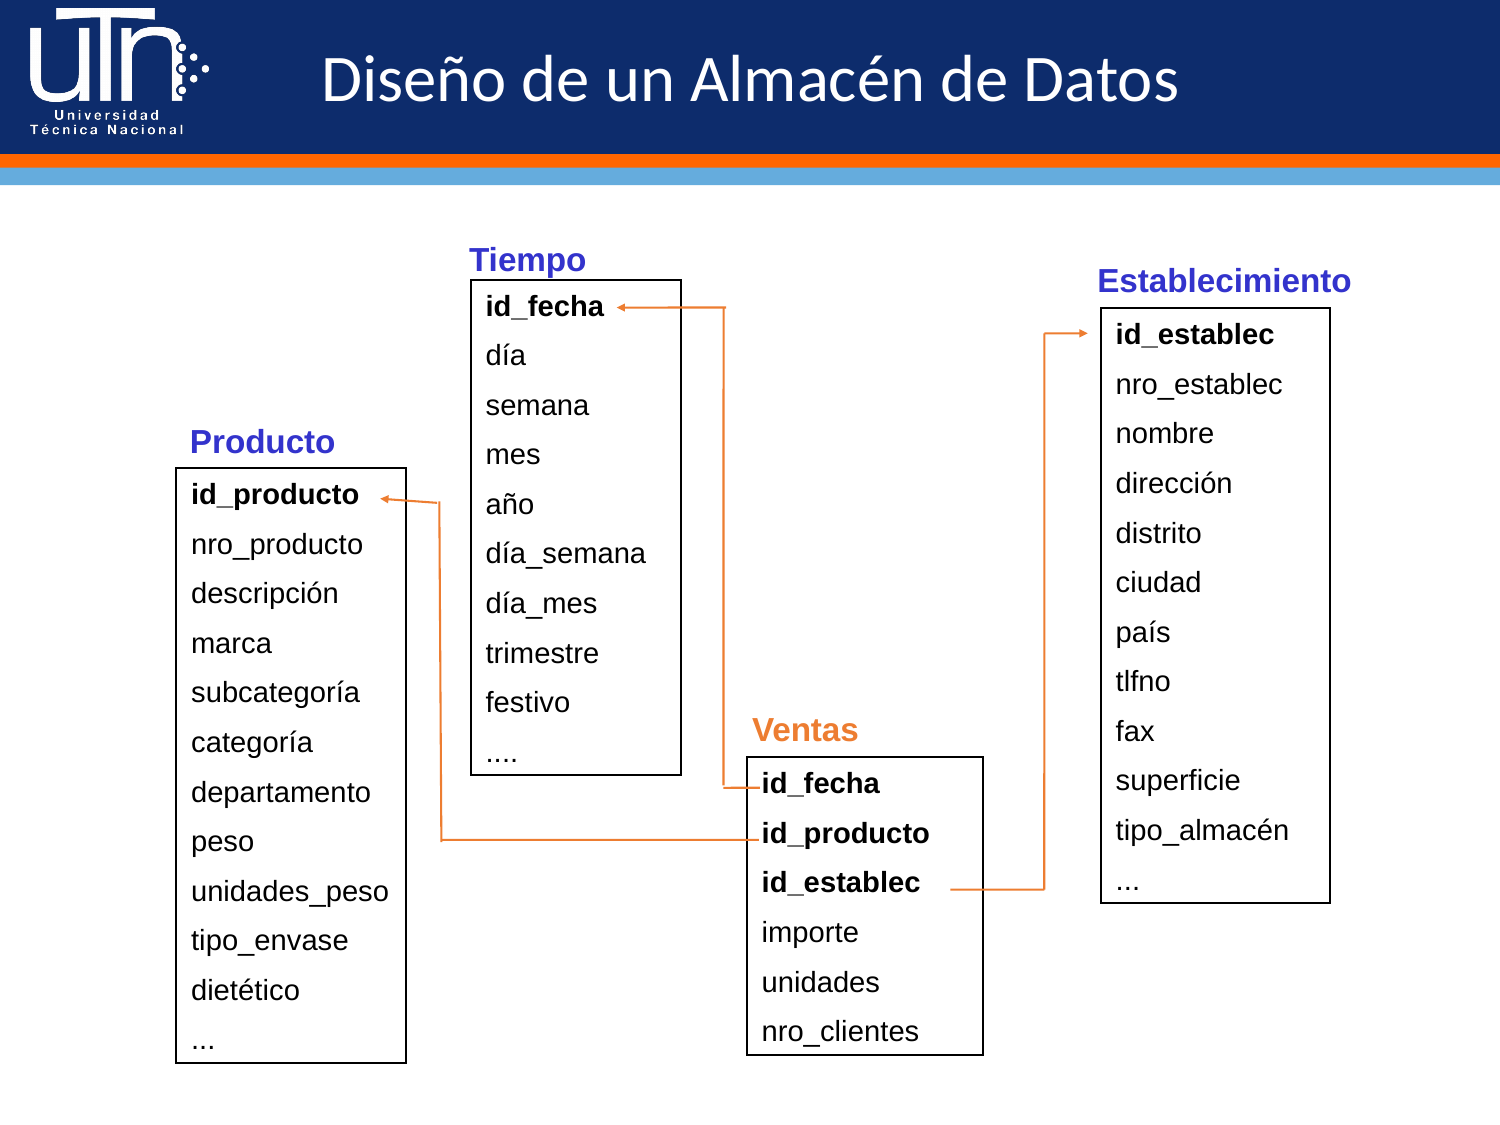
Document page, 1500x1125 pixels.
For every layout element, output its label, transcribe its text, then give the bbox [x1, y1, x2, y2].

text_box id_fecha id_producto id_establec importe unidades nro_clientes [746, 757, 984, 1055]
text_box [616, 307, 760, 788]
text_box [380, 495, 438, 504]
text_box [950, 333, 1088, 890]
text_box id_establec nro_establec nombre dirección distrito ciudad país tlfno fax superficie tipo_almacén ... [1100, 308, 1331, 904]
title Diseño de un Almacén de Datos [0, 0, 1500, 154]
text_box Producto [175, 412, 365, 468]
text_box Ventas [760, 700, 927, 756]
text_box id_fecha día semana mes año día_semana día_mes trimestre festivo .... [470, 279, 682, 776]
text_box id_producto nro_producto descripción marca subcategoría categoría departamento peso unidades_peso tipo_envase dietético ... [176, 468, 406, 1063]
text_box Establecimiento [1082, 251, 1389, 307]
text_box Tiempo [454, 230, 644, 286]
